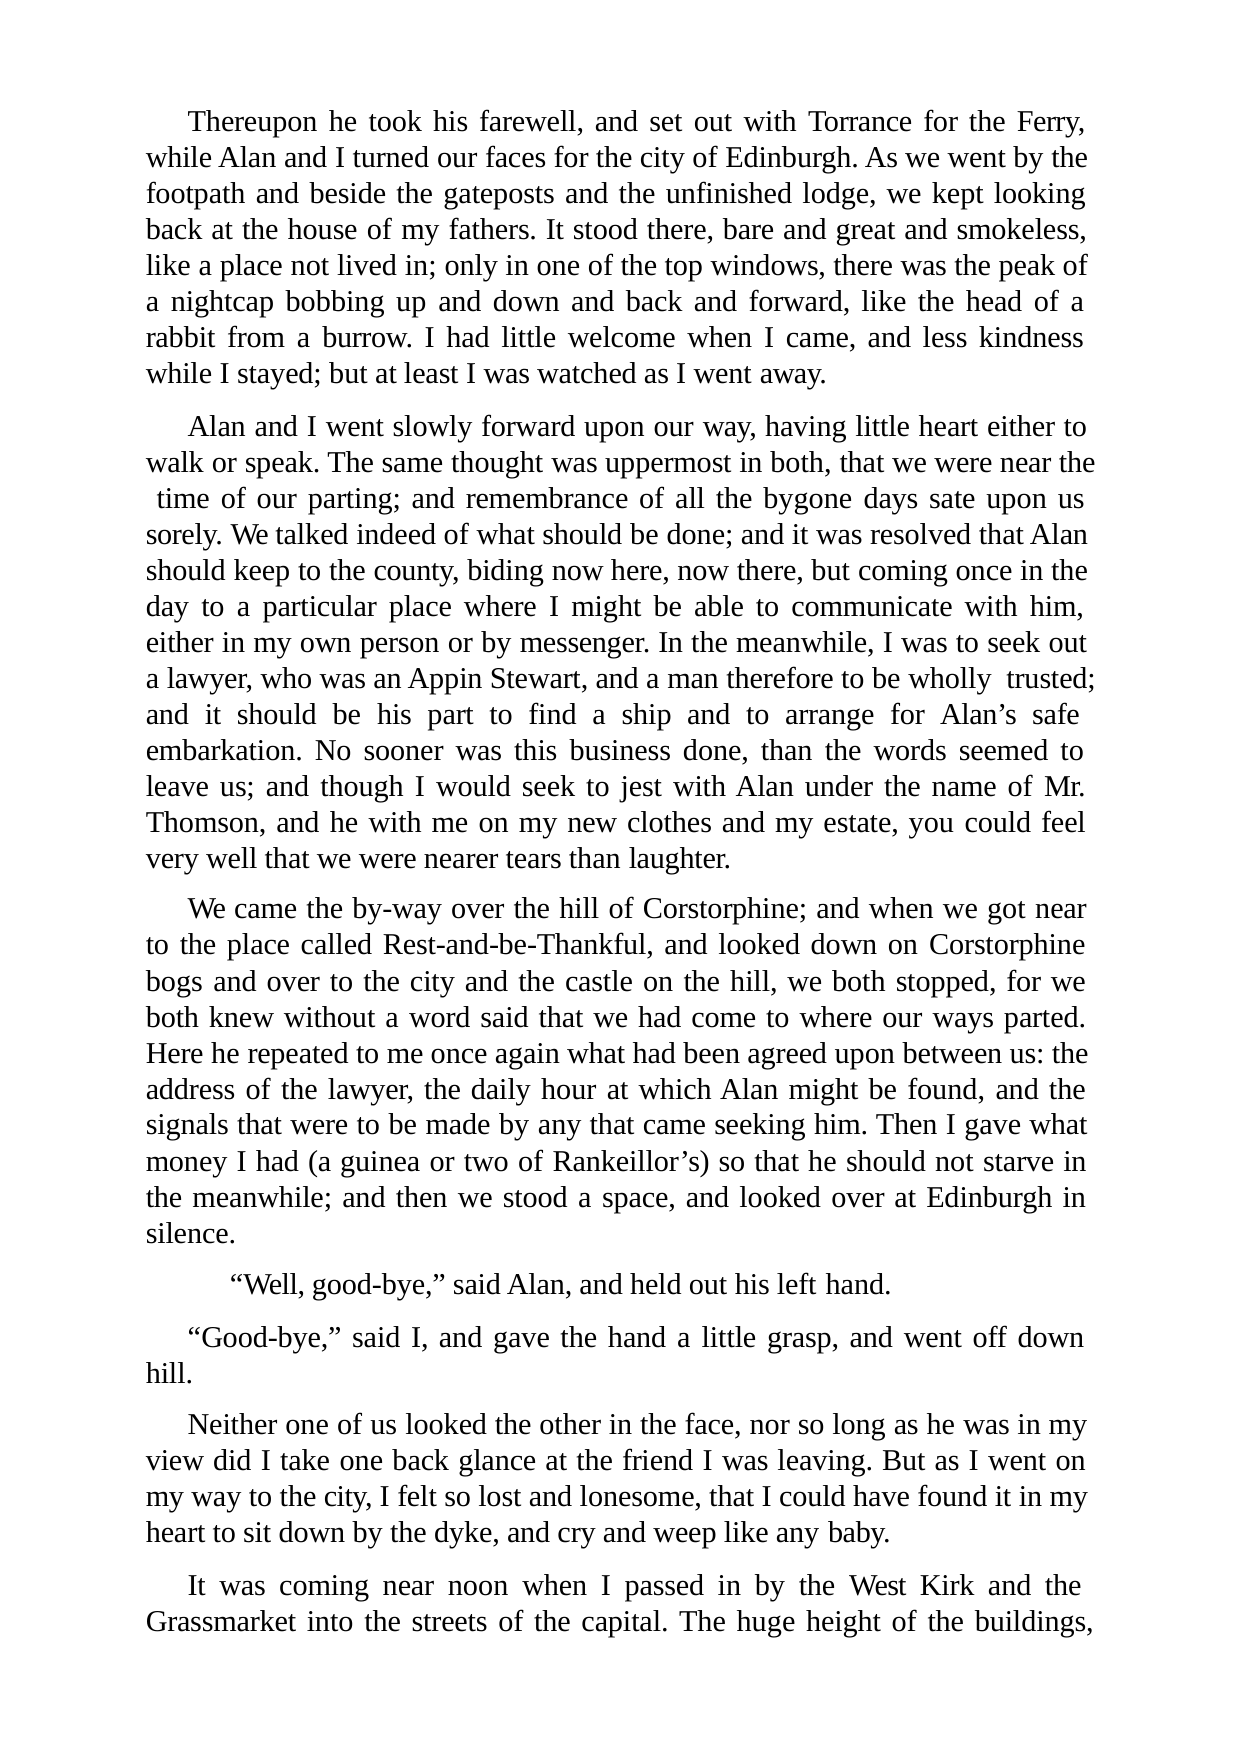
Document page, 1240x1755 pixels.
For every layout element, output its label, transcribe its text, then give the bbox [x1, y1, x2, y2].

text_box Thereupon he took his farewell, and set out with Torrance for the Ferry, while Alan and I turned our faces for the city of Edinburgh. As we went by the footpath and beside the gateposts and the unfinished lodge, we kept looking back at the house of my fathers. It stood there, bare and great and smokeless, like a place not lived in; only in one of the top windows, there was the peak of a nightcap bobbing up and down and back and forward, like the head of a rabbit from a burrow. I had little welcome when I came, and less kindness while I stayed; but at least I was watched as I went away. Alan and I went slowly forward upon our way, having little heart either to walk or speak. The same thought was uppermost in both, that we were near the time of our parting; and remembrance of all the bygone days sate upon us sorely. We talked indeed of what should be done; and it was resolved that Alan should keep to the county, biding now here, now there, but coming once in the day to a particular place where I might be able to communicate with him, either in my own person or by messenger. In the meanwhile, I was to seek out a lawyer, who was an Appin Stewart, and a man therefore to be wholly trusted; and it should be his part to find a ship and to arrange for Alan’s safe embarkation. No sooner was this business done, than the words seemed to leave us; and though I would seek to jest with Alan under the name of Mr. Thomson, and he with me on my new clothes and my estate, you could feel very well that we were nearer tears than laughter. We came the by-way over the hill of Corstorphine; and when we got near to the place called Rest-and-be-Thankful, and looked down on Corstorphine bogs and over to the city and the castle on the hill, we both stopped, for we both knew without a word said that we had come to where our ways parted. Here he repeated to me once again what had been agreed upon between us: the address of the lawyer, the daily hour at which Alan might be found, and the signals that were to be made by any that came seeking him. Then I gave what money I had (a guinea or two of Rankeillor’s) so that he should not starve in the meanwhile; and then we stood a space, and looked over at Edinburgh in silence. “Well, good-bye,” said Alan, and held out his left hand. “Good-bye,” said I, and gave the hand a little grasp, and went off down hill. Neither one of us looked the other in the face, nor so long as he was in my view did I take one back glance at the friend I was leaving. But as I went on my way to the city, I felt so lost and lonesome, that I could have found it in my heart to sit down by the dyke, and cry and weep like any baby. It was coming near noon when I passed in by the West Kirk and the Grassmarket into the streets of the capital. The huge height of the buildings, [143, 98, 1097, 1638]
